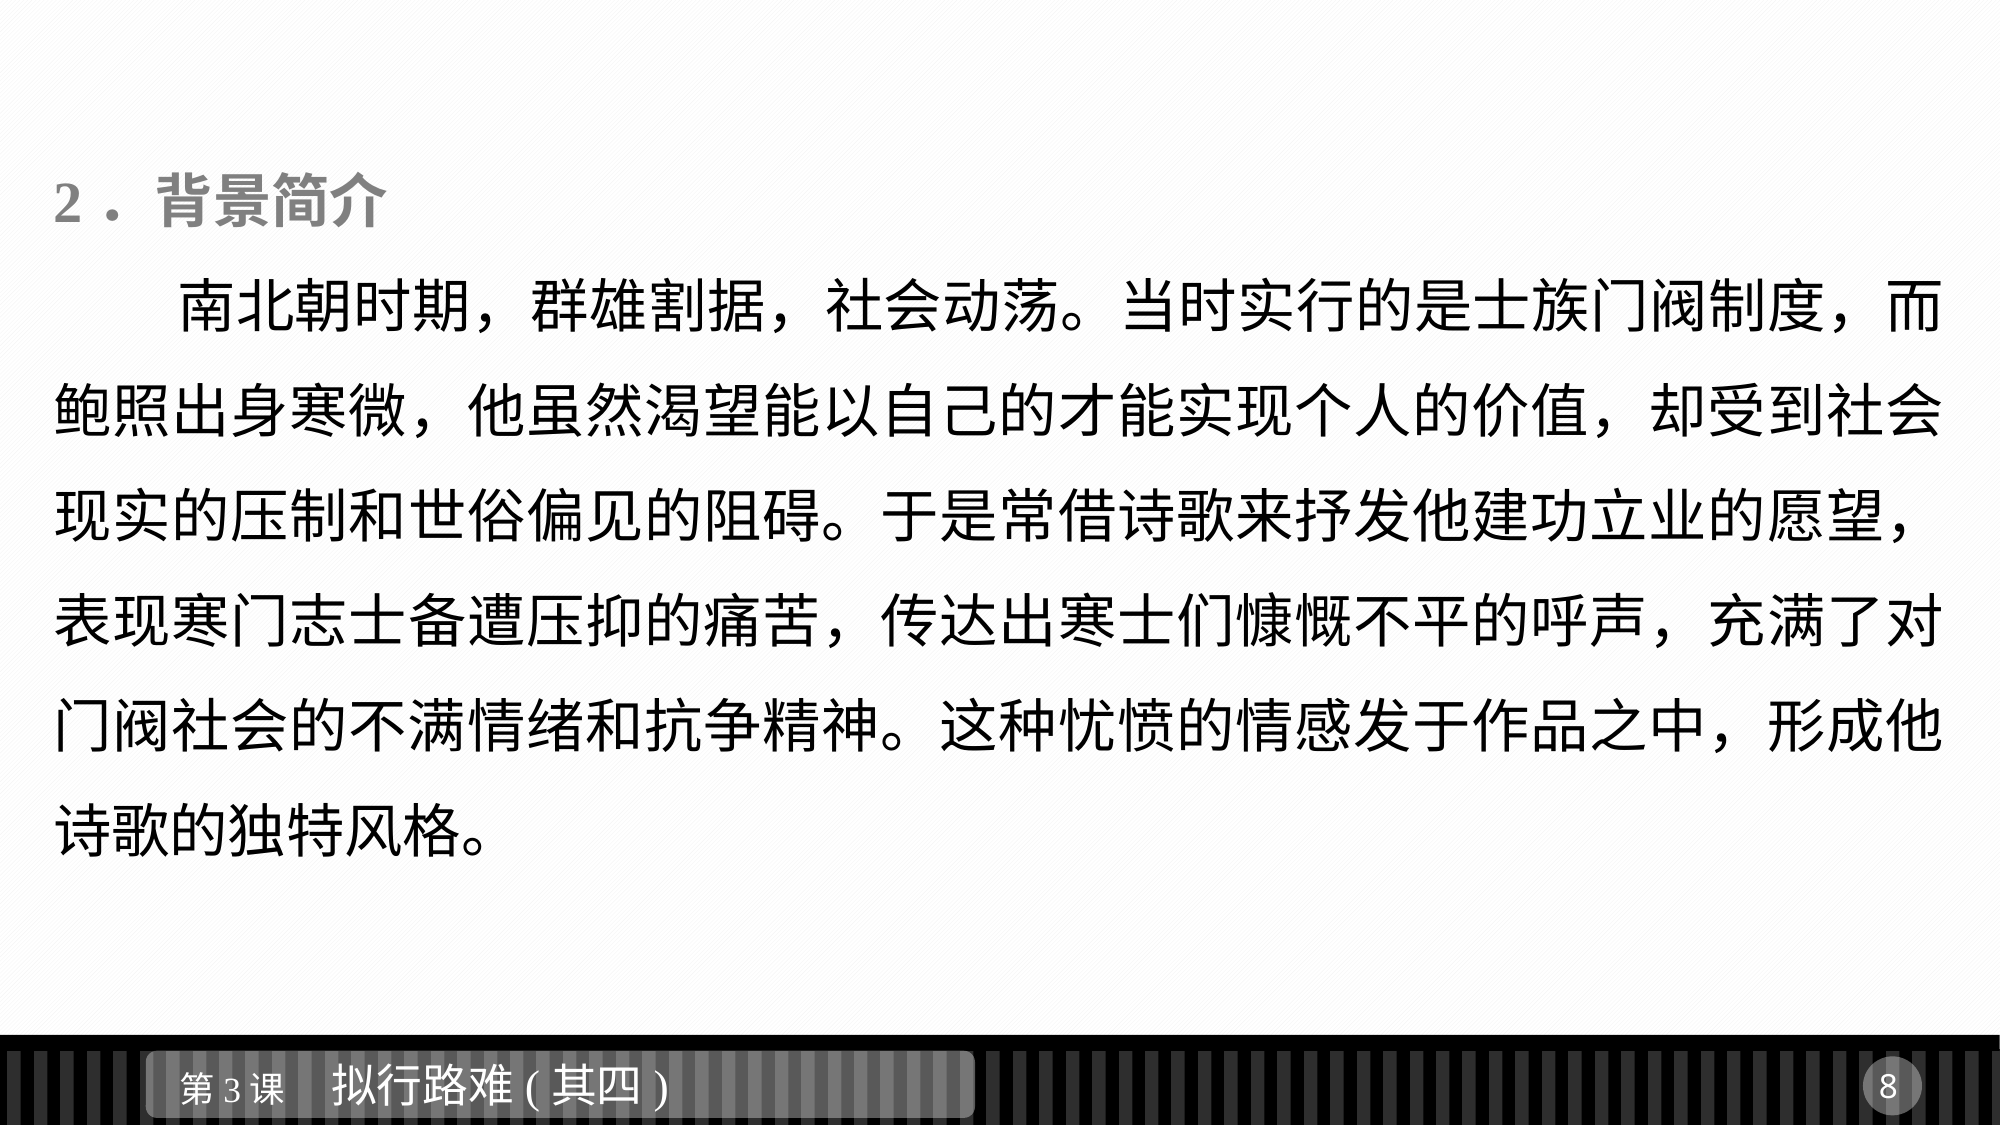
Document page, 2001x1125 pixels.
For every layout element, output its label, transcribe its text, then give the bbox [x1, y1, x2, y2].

text_box 2．背景简介 南北朝时期，群雄割据，社会动荡。当时实行的是士族门阀制度，而鲍照出身寒微，他虽然渴望能以自己的才能实现个人的价值，却受到社会现实的压制和世俗偏见的阻碍。于是常借诗歌来抒发他建功立业的愿望，表现寒门志士备遭压抑的痛苦，传达出寒士们慷慨不平的呼声，充满了对门阀社会的不满情绪和抗争精神。这种忧愤的情感发于作品之中，形成他诗歌的独特风格。 [38, 129, 1959, 872]
